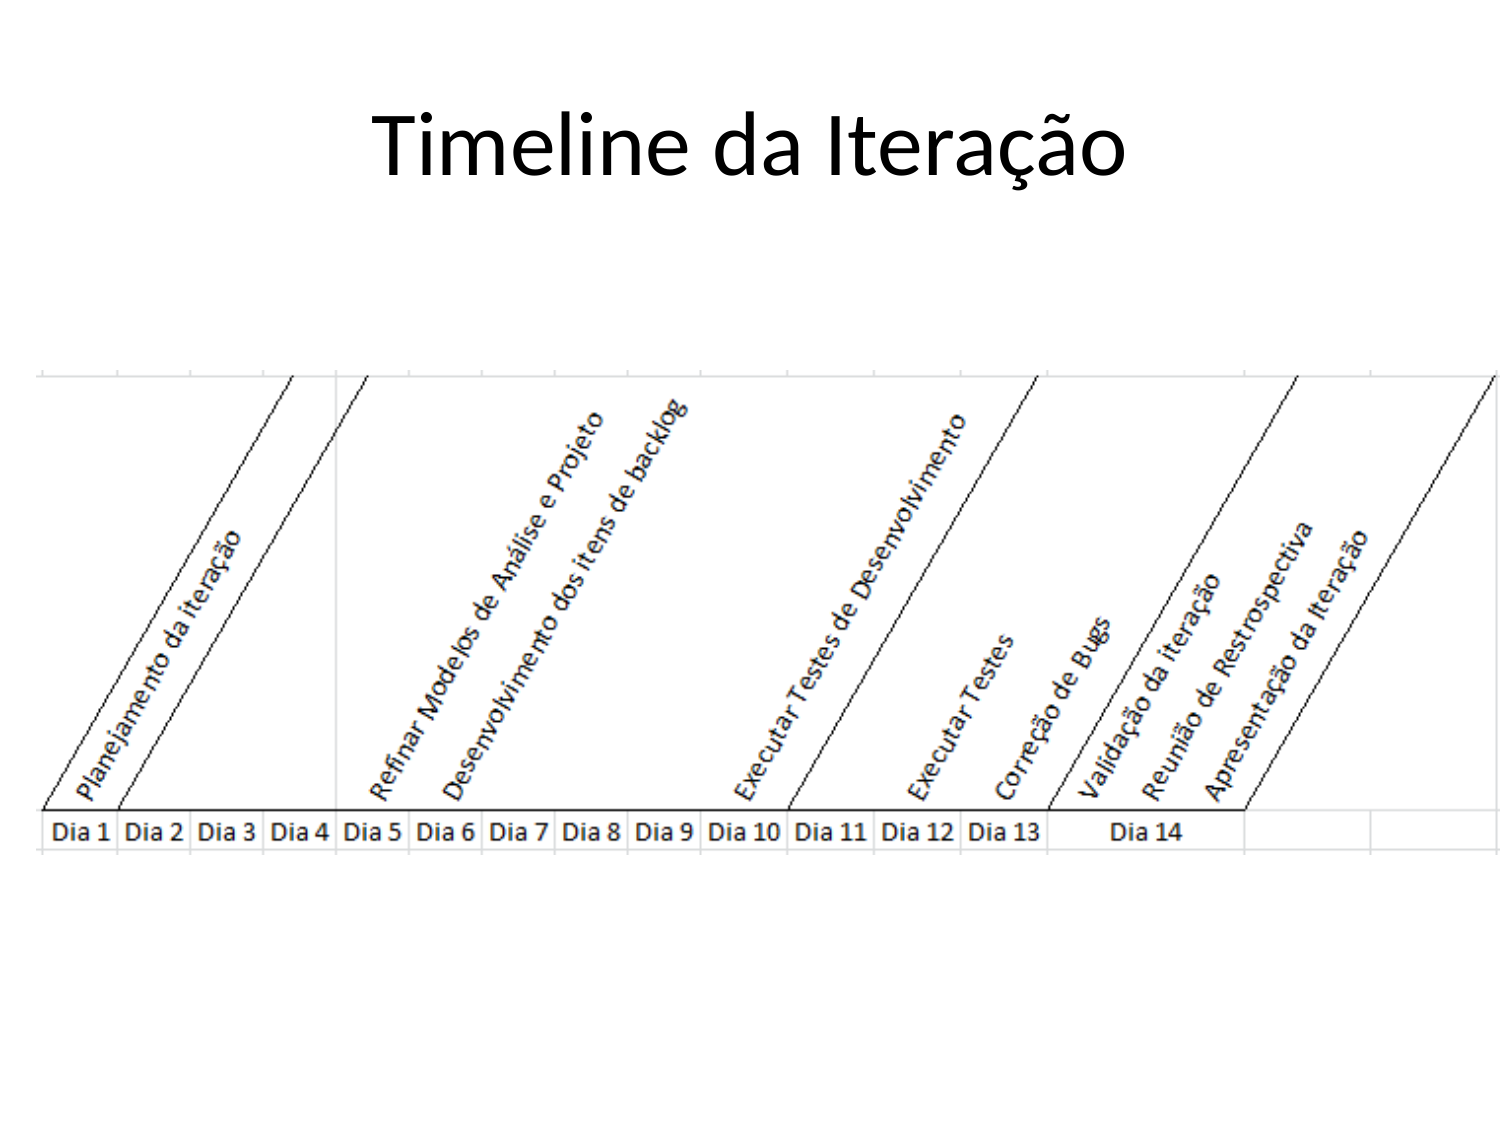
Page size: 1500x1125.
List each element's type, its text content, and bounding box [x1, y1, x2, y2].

picture [36, 370, 1500, 855]
text_box Timeline da Iteração [74, 45, 1425, 233]
